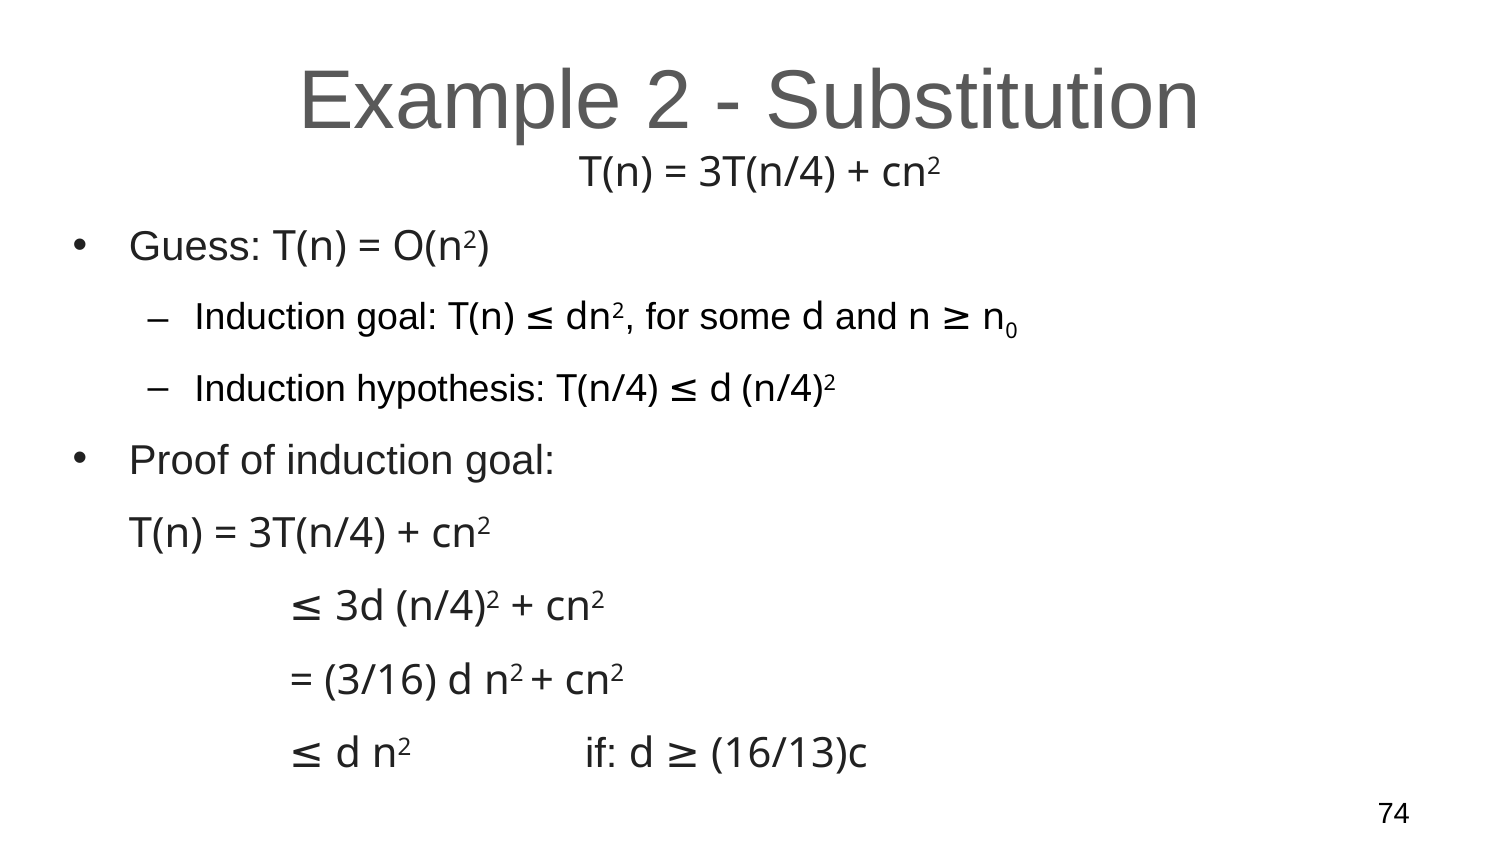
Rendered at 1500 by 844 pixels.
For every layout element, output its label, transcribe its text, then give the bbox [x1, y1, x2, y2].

list T(n) = 3T(n/4) + cn2 Guess: T(n) = O(n2) Induction goal: T(n) ≤ dn2, for some d and n ≥ n0 Induction hypothesis: T(n/4) ≤ d (n/4)2 Proof of induction goal: T(n) = 3T(n/4) + cn2 ≤ 3d (n/4)2 + cn2 = (3/16) d n2 + cn2 ≤ d n2 if: d ≥ (16/13)c Therefore: T(n) = O(n2) [57, 143, 1408, 784]
text_box [1074, 787, 1425, 827]
title Example 2 - Substitution [103, 33, 1397, 143]
